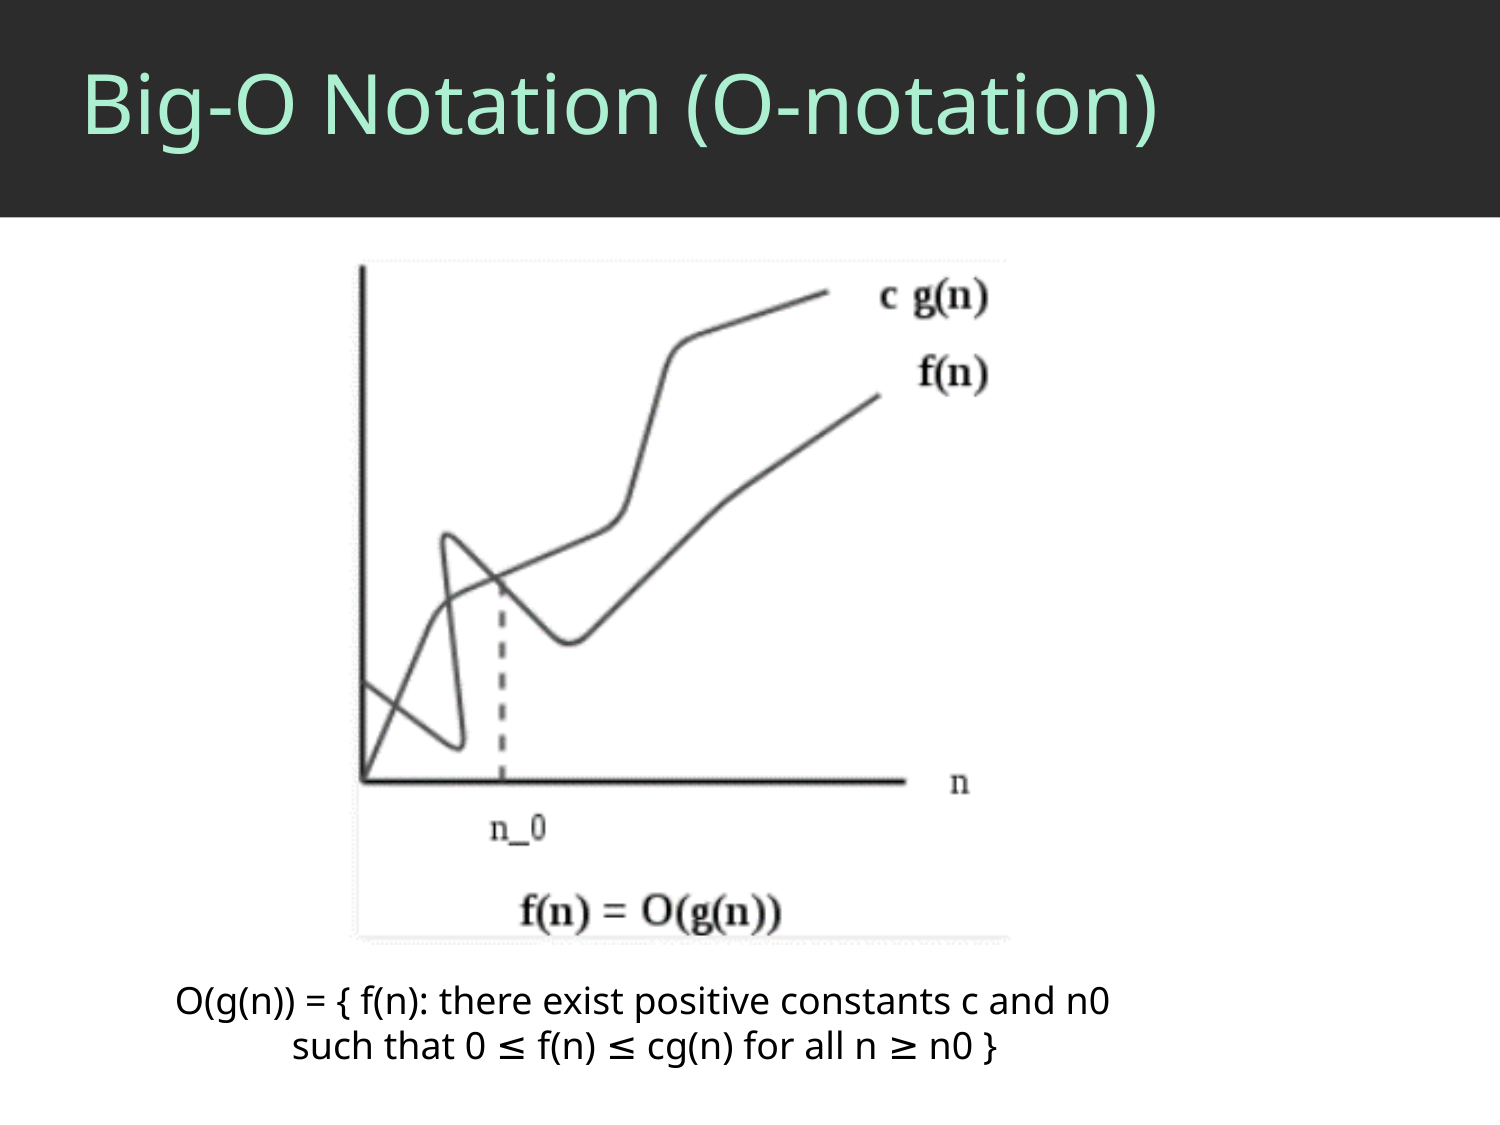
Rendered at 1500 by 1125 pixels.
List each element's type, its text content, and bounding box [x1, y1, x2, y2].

text_box O(g(n)) = { f(n): there exist positive constants c and n0 such that 0 ≤ f(n) ≤ cg(n) for all n ≥ n0 } [160, 969, 1357, 1075]
title Big-O Notation (O-notation) [65, 0, 1500, 216]
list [330, 240, 1011, 945]
